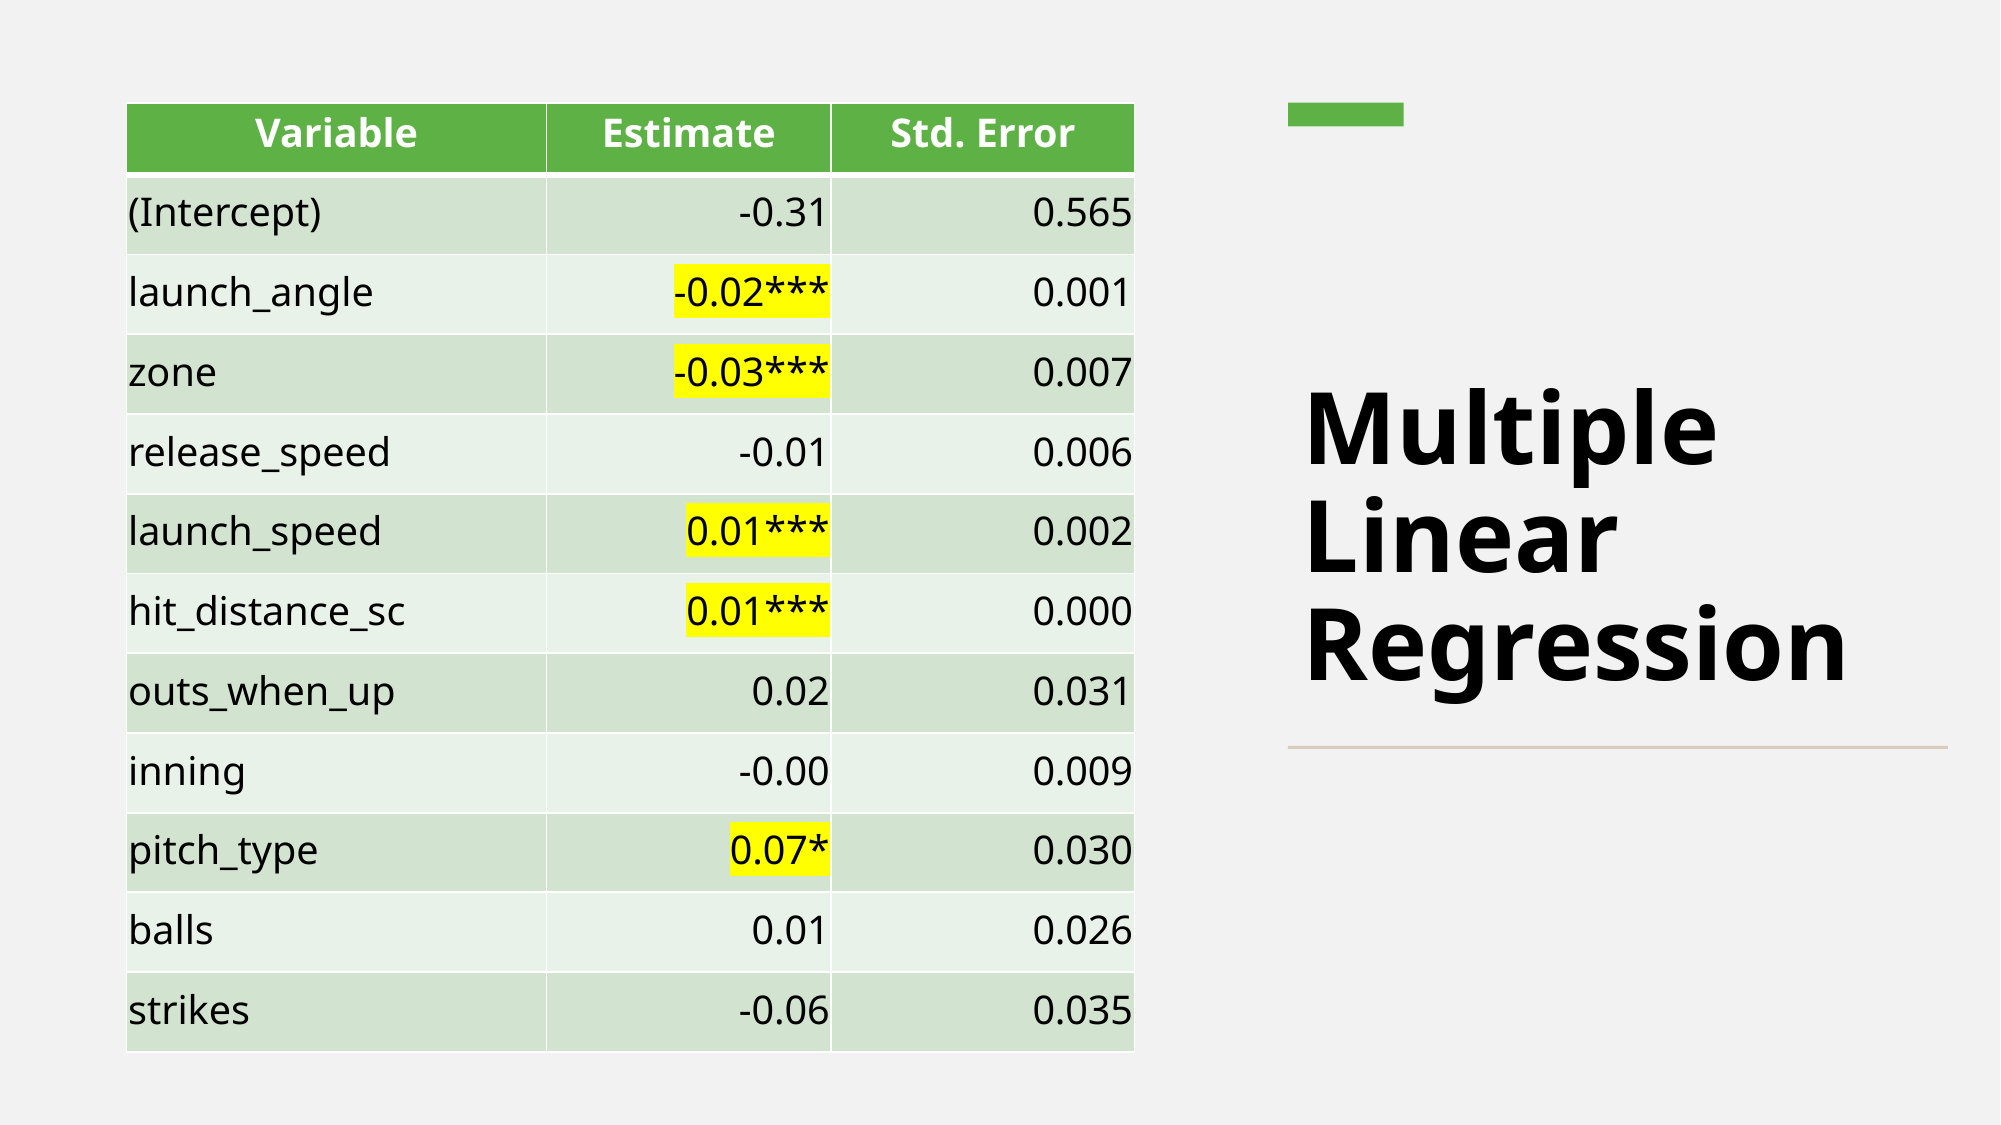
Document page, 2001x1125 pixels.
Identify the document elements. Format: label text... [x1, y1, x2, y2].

table_header Variable [127, 104, 546, 172]
table_cell launch_speed [127, 495, 546, 573]
table_cell -0.02*** [547, 255, 830, 333]
table_cell zone [127, 335, 546, 413]
table_cell launch_angle [127, 255, 546, 333]
table_cell 0.01*** [547, 574, 830, 652]
table_cell -0.06 [547, 973, 830, 1051]
title Multiple Linear Regression [1287, 184, 1948, 710]
table_cell 0.030 [832, 814, 1134, 891]
table_header Estimate [547, 104, 830, 172]
table_cell 0.01 [547, 893, 830, 971]
text_box [0, 0, 2000, 1125]
table_cell 0.007 [832, 335, 1134, 413]
table_cell 0.02 [547, 654, 830, 732]
table_cell -0.01 [547, 415, 830, 493]
table_cell 0.031 [832, 654, 1134, 732]
text_box [1287, 102, 1405, 128]
table_cell 0.009 [832, 734, 1134, 812]
table_cell 0.07* [547, 814, 830, 891]
table_cell 0.035 [832, 973, 1134, 1051]
table_cell pitch_type [127, 814, 546, 891]
table_cell -0.03*** [547, 335, 830, 413]
table_cell strikes [127, 973, 546, 1051]
table_cell 0.000 [832, 574, 1134, 652]
table_cell 0.001 [832, 255, 1134, 333]
table_cell balls [127, 893, 546, 971]
table_cell 0.01*** [547, 495, 830, 573]
table_cell 0.006 [832, 415, 1134, 493]
table_cell hit_distance_sc [127, 574, 546, 652]
table_cell -0.00 [547, 734, 830, 812]
table_cell -0.31 [547, 178, 830, 254]
table_cell 0.002 [832, 495, 1134, 573]
table_cell outs_when_up [127, 654, 546, 732]
table_cell 0.026 [832, 893, 1134, 971]
table_cell release_speed [127, 415, 546, 493]
table_header Std. Error [832, 104, 1134, 172]
table_cell (Intercept) [127, 178, 546, 254]
table_cell inning [127, 734, 546, 812]
text_box [1287, 745, 1949, 750]
table_cell 0.565 [832, 178, 1134, 254]
